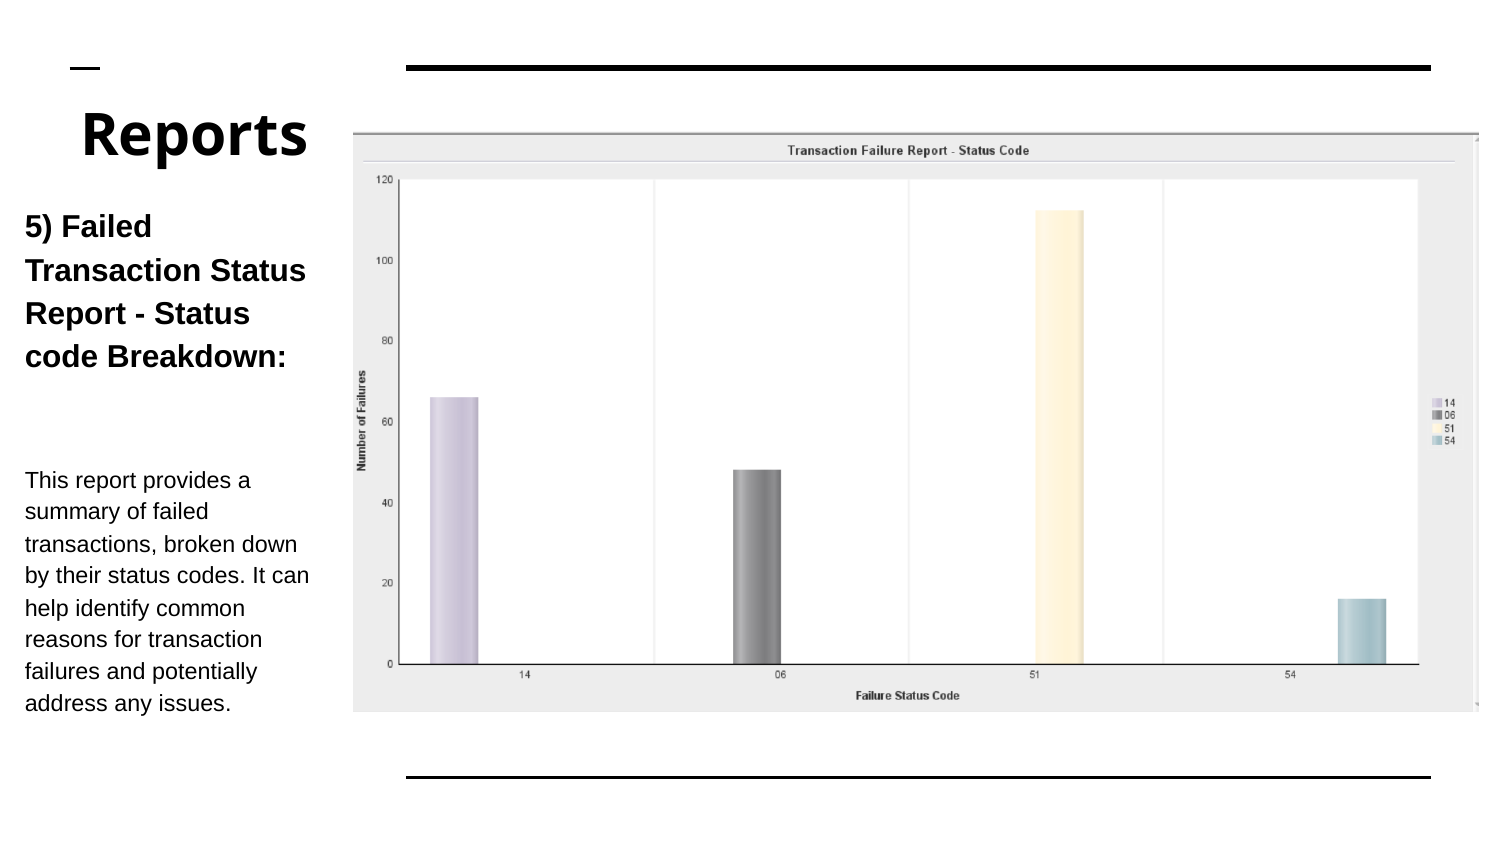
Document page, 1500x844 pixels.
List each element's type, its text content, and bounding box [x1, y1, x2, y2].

list 5) Failed Transaction Status Report - Status code Breakdown: This report provides a summary of failed transactions, broken down by their status codes. It can help identify common reasons for transaction failures and potentially address any issues. [9, 185, 326, 763]
title Reports [64, 81, 326, 185]
picture [353, 131, 1479, 712]
